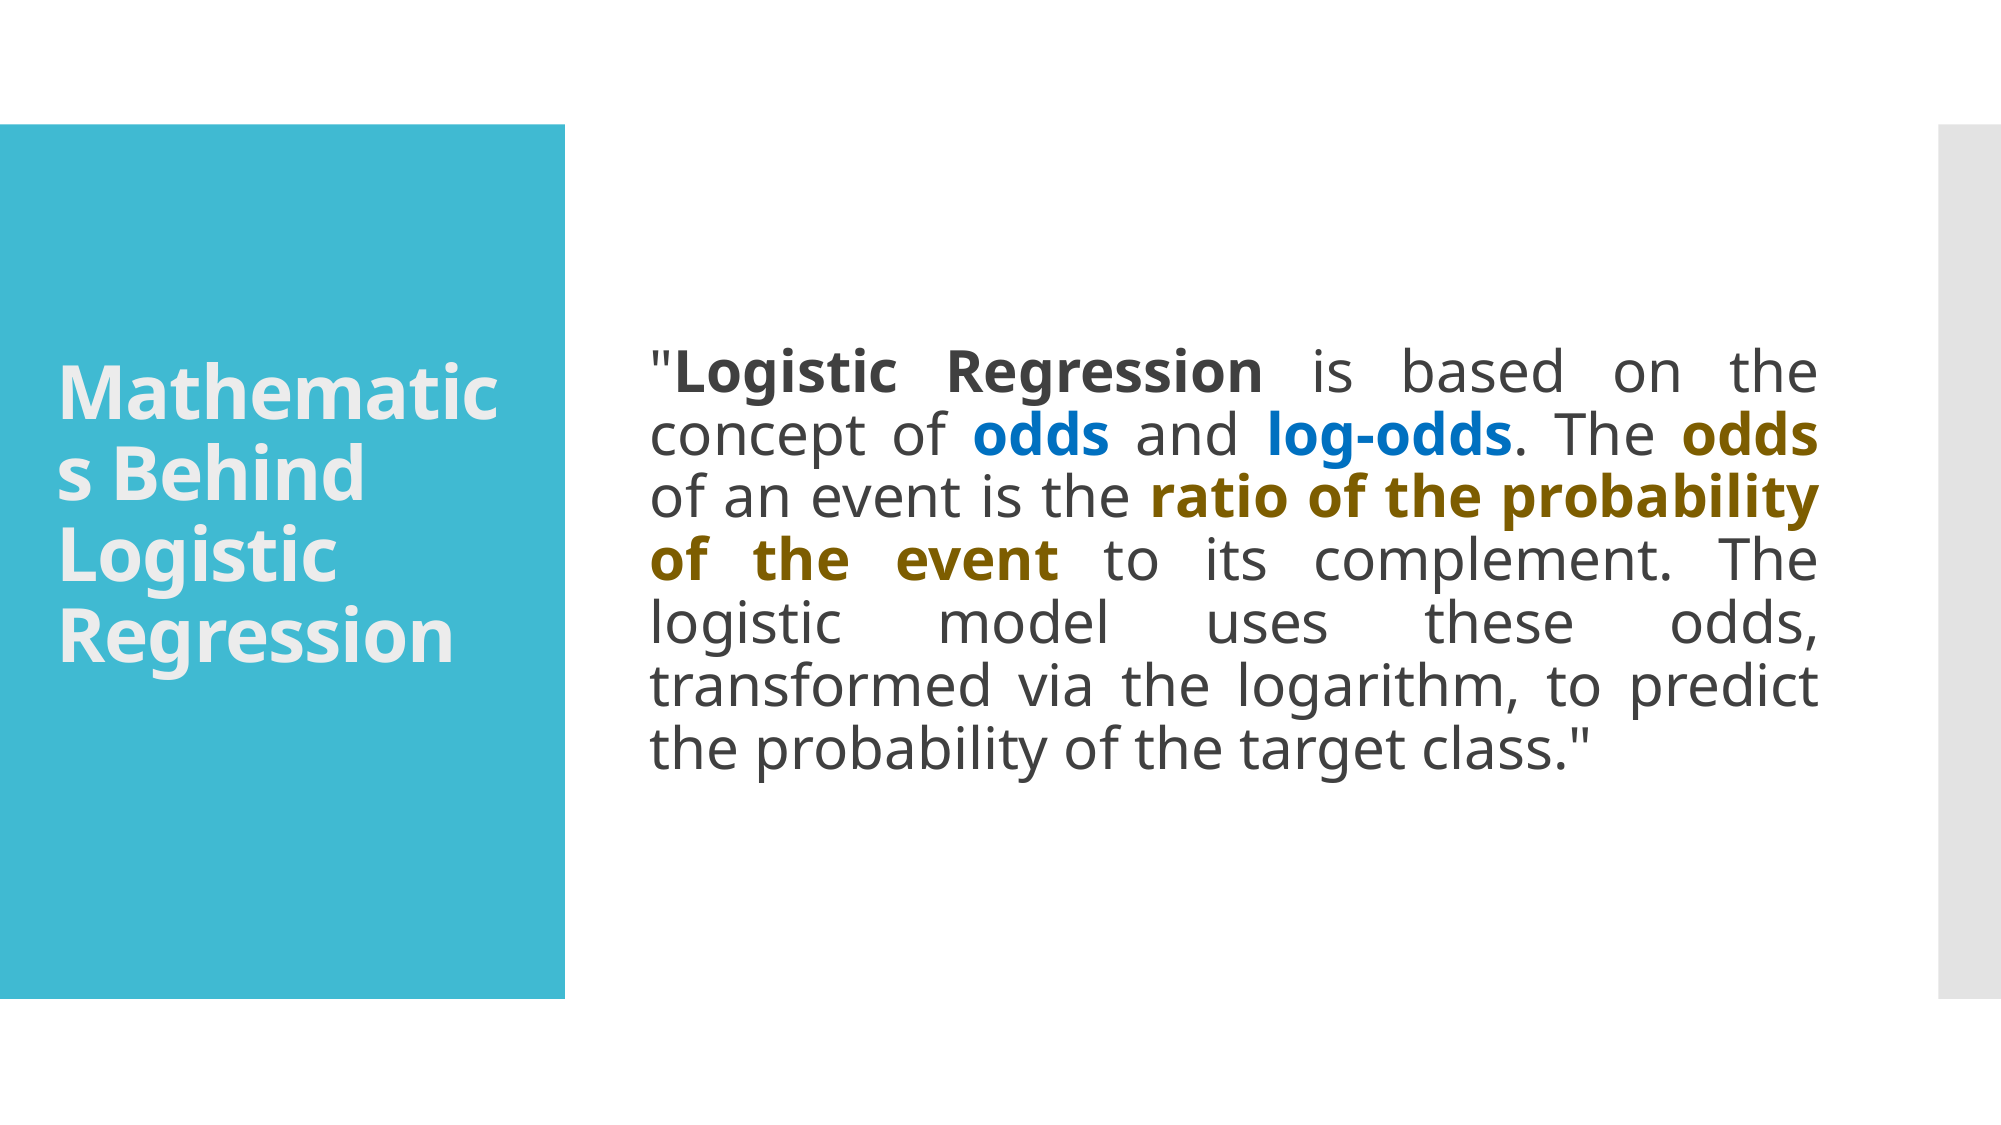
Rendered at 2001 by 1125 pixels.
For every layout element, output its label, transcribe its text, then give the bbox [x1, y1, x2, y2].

list "Logistic Regression is based on the concept of odds and log-odds. The odds of an event is the ratio of the probability of the event to its complement. The logistic model uses these odds, transformed via the logarithm, to predict the probability of the target class." [634, 141, 1835, 982]
title Mathematics Behind Logistic Regression [41, 184, 525, 940]
